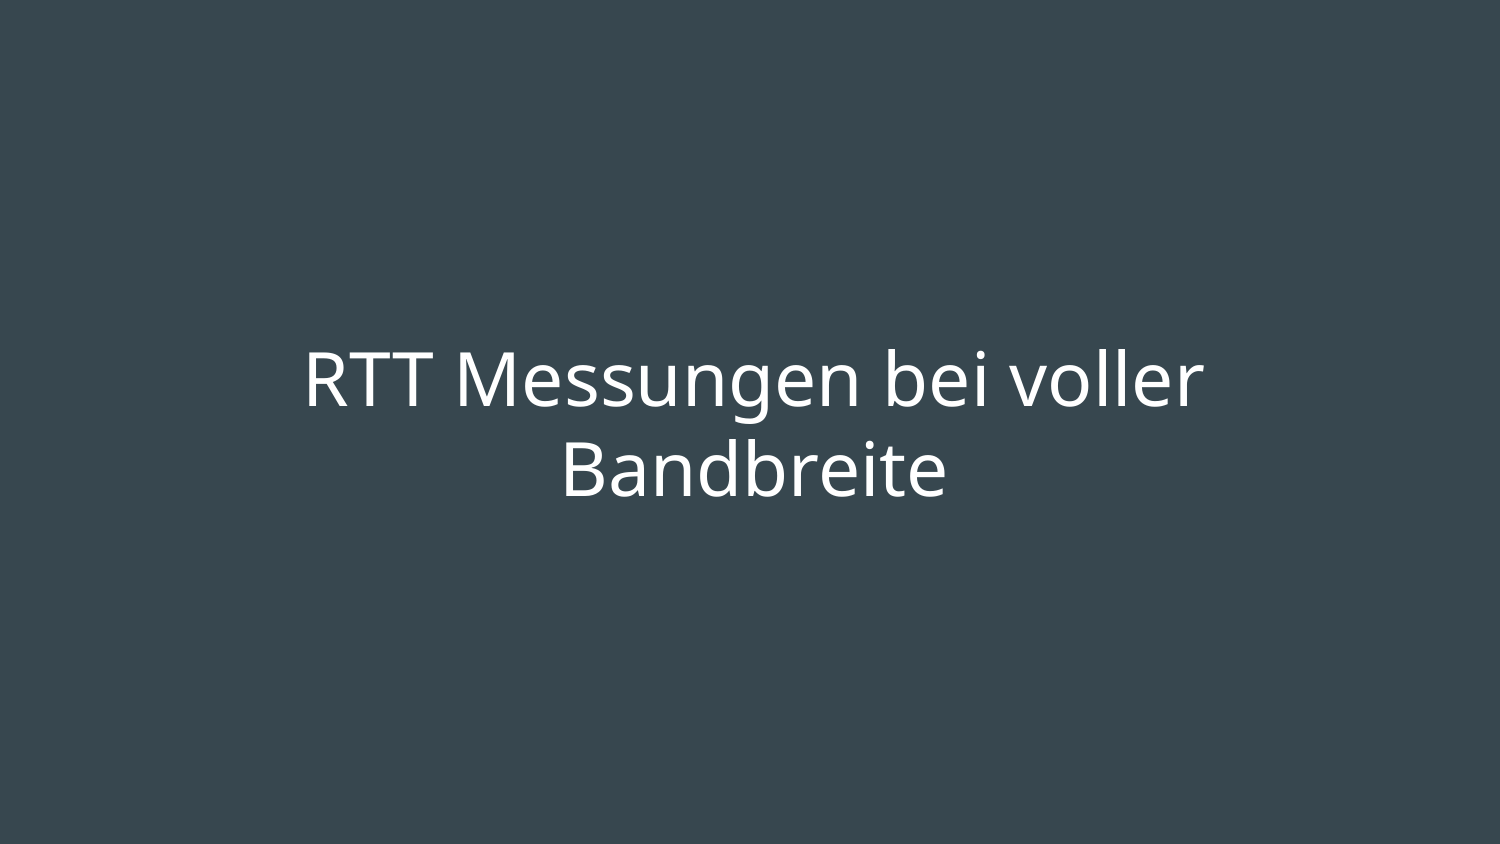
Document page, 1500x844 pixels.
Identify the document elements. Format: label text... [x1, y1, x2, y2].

title RTT Messungen bei voller Bandbreite [110, 351, 1399, 493]
